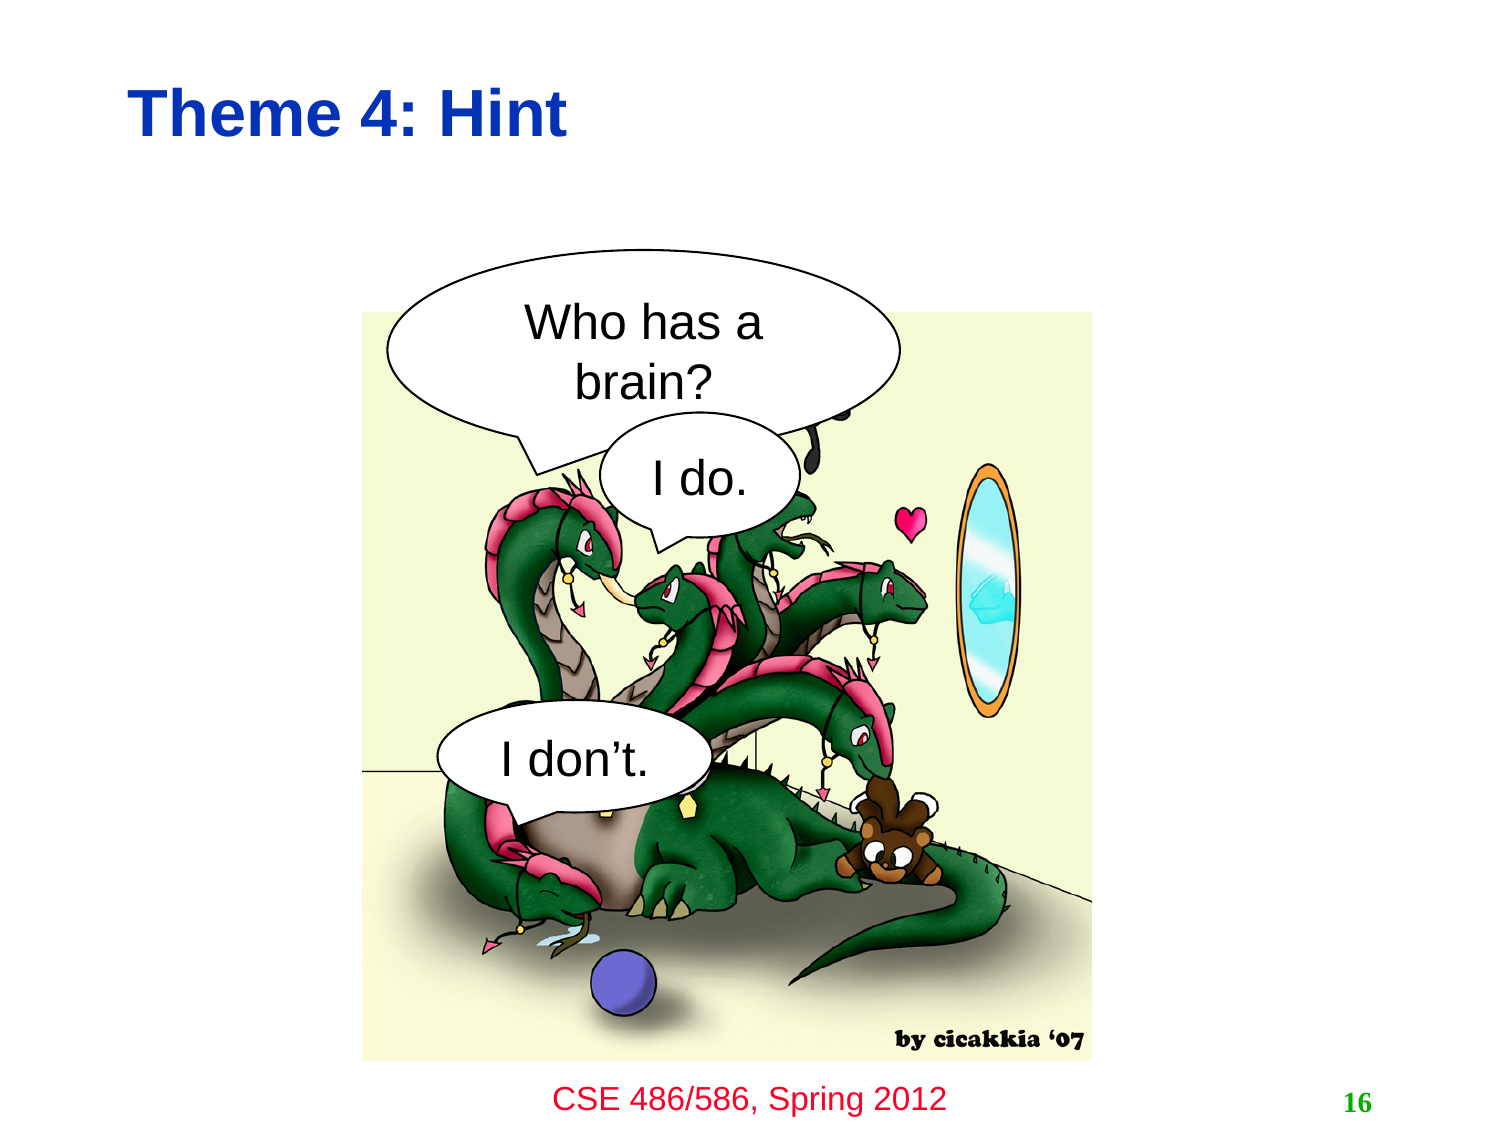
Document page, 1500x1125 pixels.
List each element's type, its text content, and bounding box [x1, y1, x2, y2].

text_box Who has a brain? [408, 249, 879, 310]
slide_number 16 [1074, 1076, 1388, 1125]
title Theme 4: Hint [112, 53, 1310, 176]
picture [362, 312, 1092, 1061]
